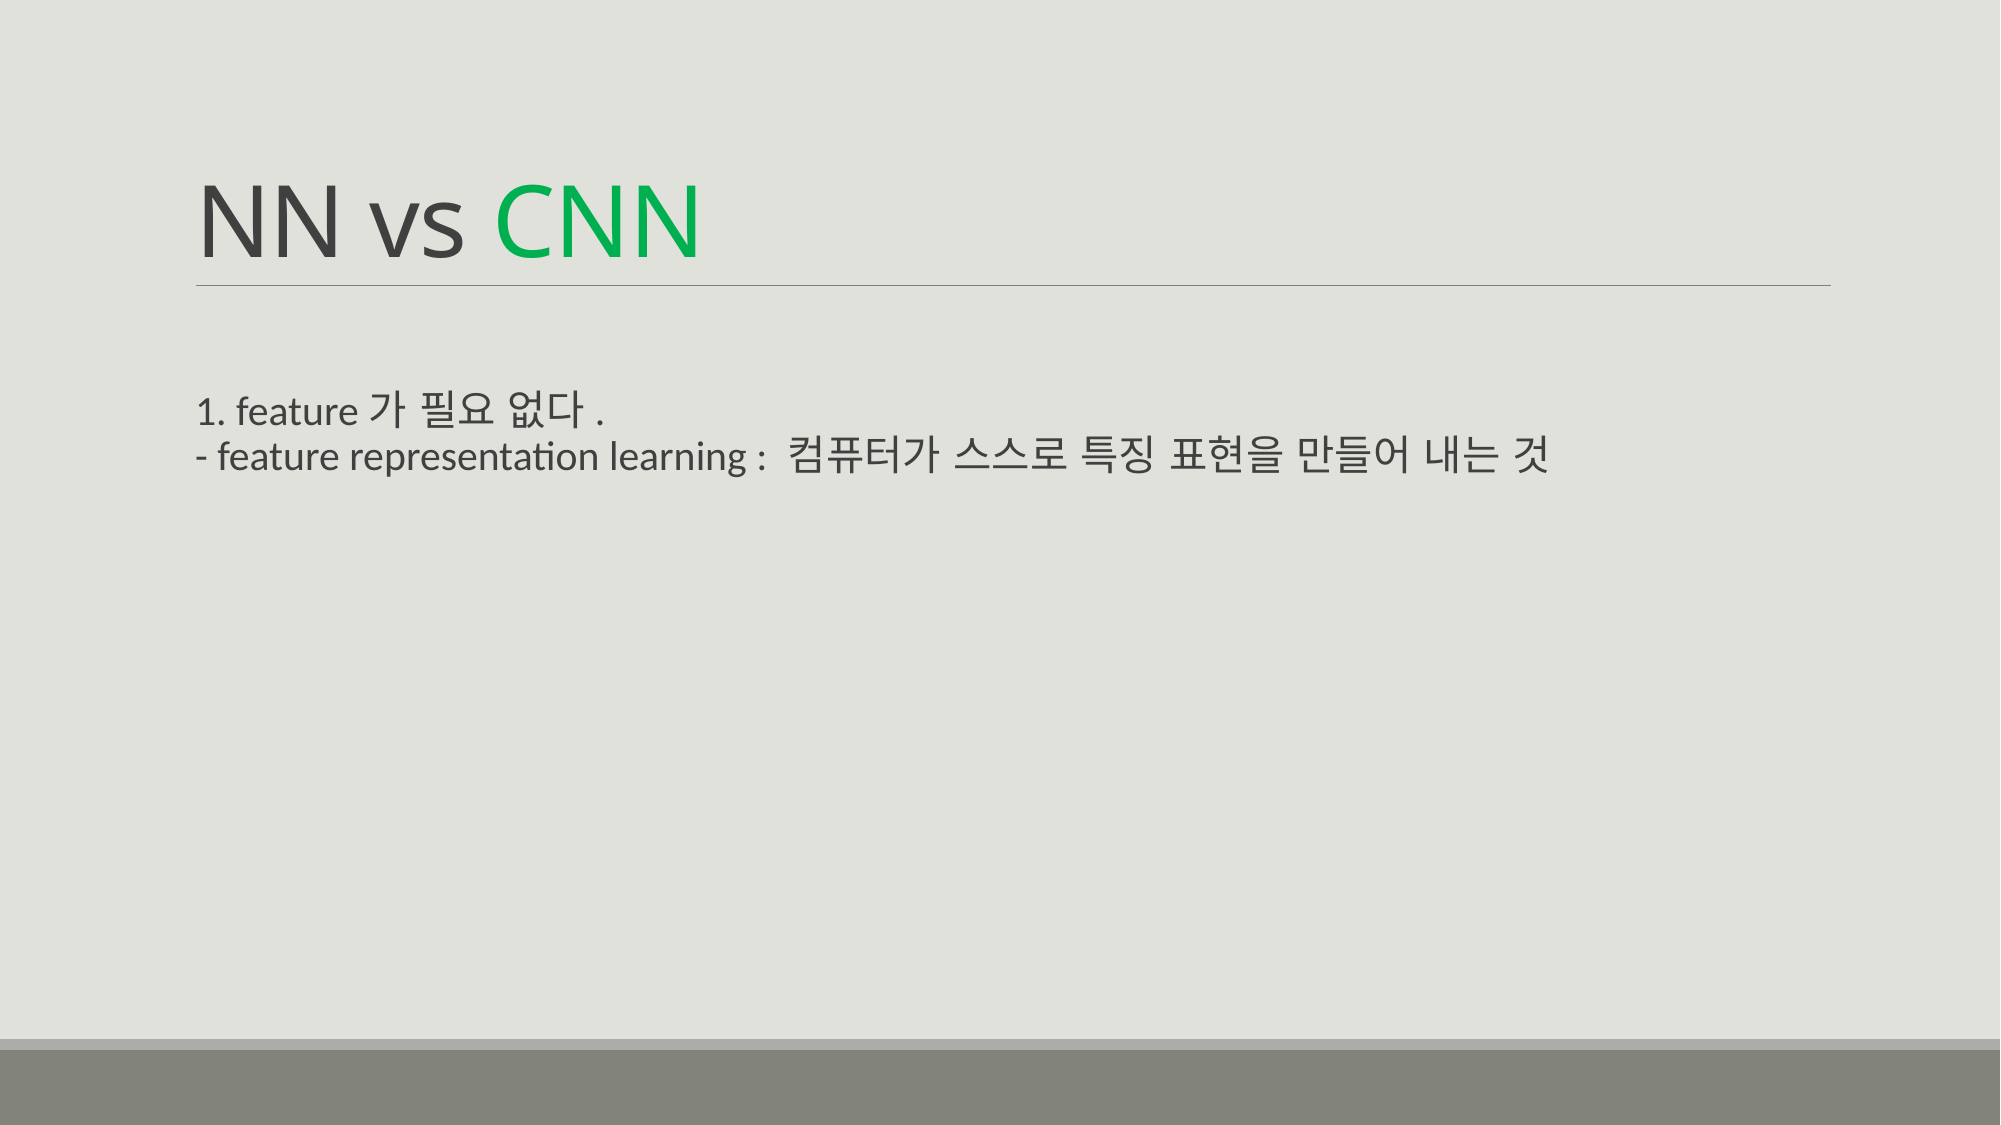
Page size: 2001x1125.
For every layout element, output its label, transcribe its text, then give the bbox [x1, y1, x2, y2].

list 1. feature가 필요 없다. - feature representation learning : 컴퓨터가 스스로 특징 표현을 만들어 내는 것 [180, 302, 1830, 963]
title NN vs CNN [180, 47, 1830, 285]
